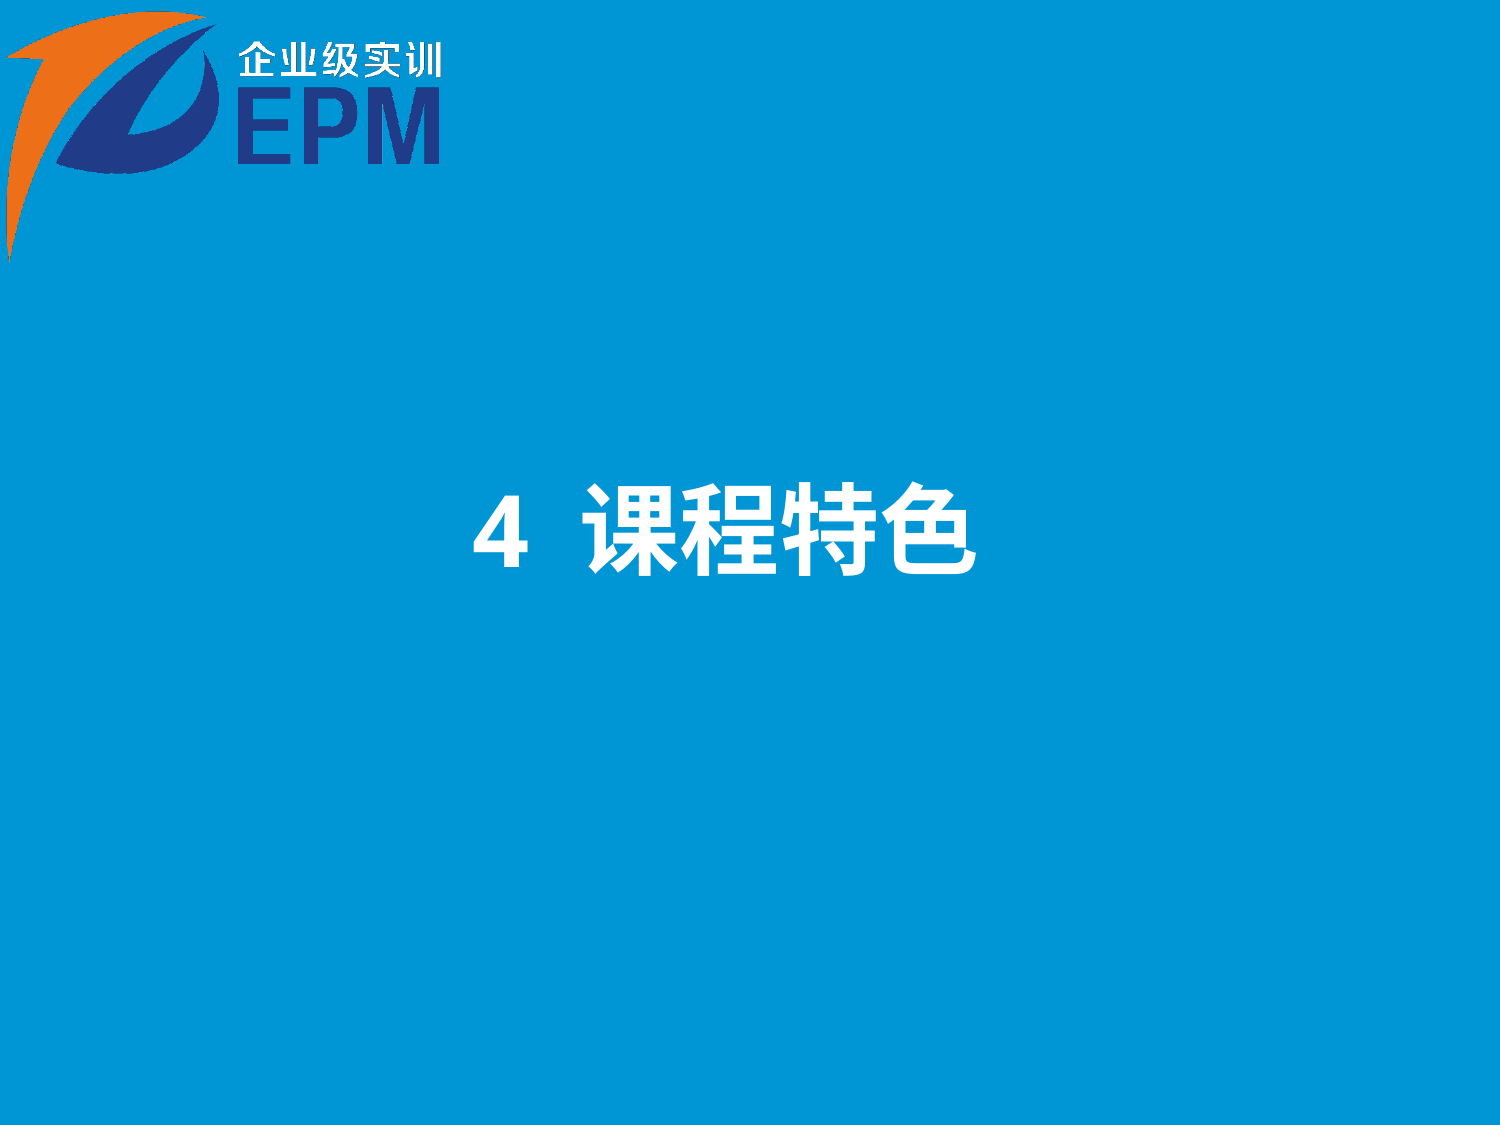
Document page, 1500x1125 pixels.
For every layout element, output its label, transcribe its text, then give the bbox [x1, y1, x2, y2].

picture [324, 44, 356, 76]
picture [366, 42, 398, 51]
picture [310, 49, 315, 65]
picture [240, 42, 274, 56]
picture [282, 43, 316, 75]
picture [305, 88, 356, 163]
picture [369, 57, 379, 61]
picture [240, 53, 273, 75]
picture [239, 88, 289, 163]
picture [366, 51, 399, 77]
picture [369, 88, 438, 163]
picture [407, 54, 417, 74]
title 4 课程特色 [167, 380, 1286, 595]
picture [57, 28, 218, 173]
picture [283, 49, 288, 65]
picture [417, 43, 424, 76]
picture [7, 12, 201, 258]
picture [323, 43, 335, 67]
